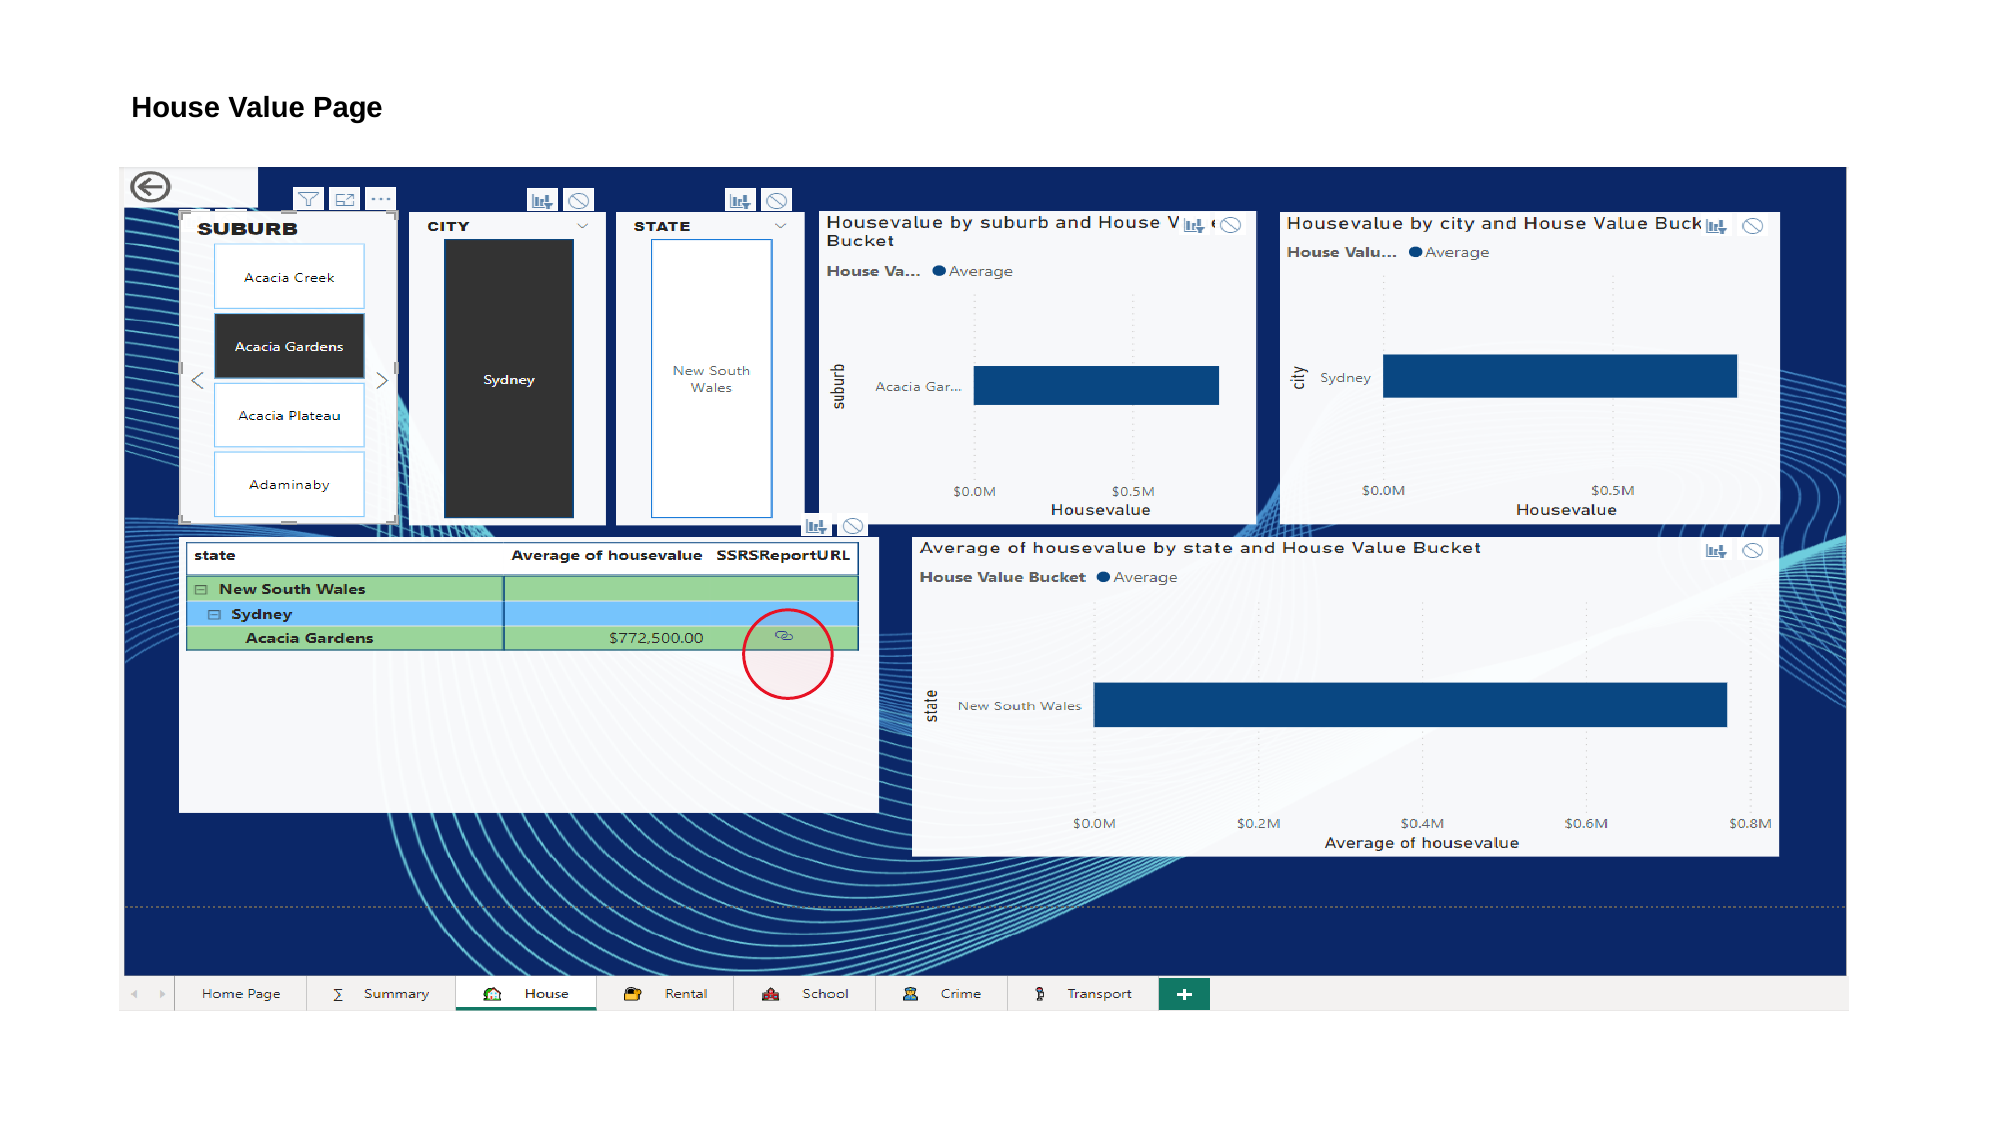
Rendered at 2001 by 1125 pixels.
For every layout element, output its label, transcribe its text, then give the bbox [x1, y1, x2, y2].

picture [119, 167, 1849, 1011]
text_box House Value Page [116, 81, 1707, 132]
